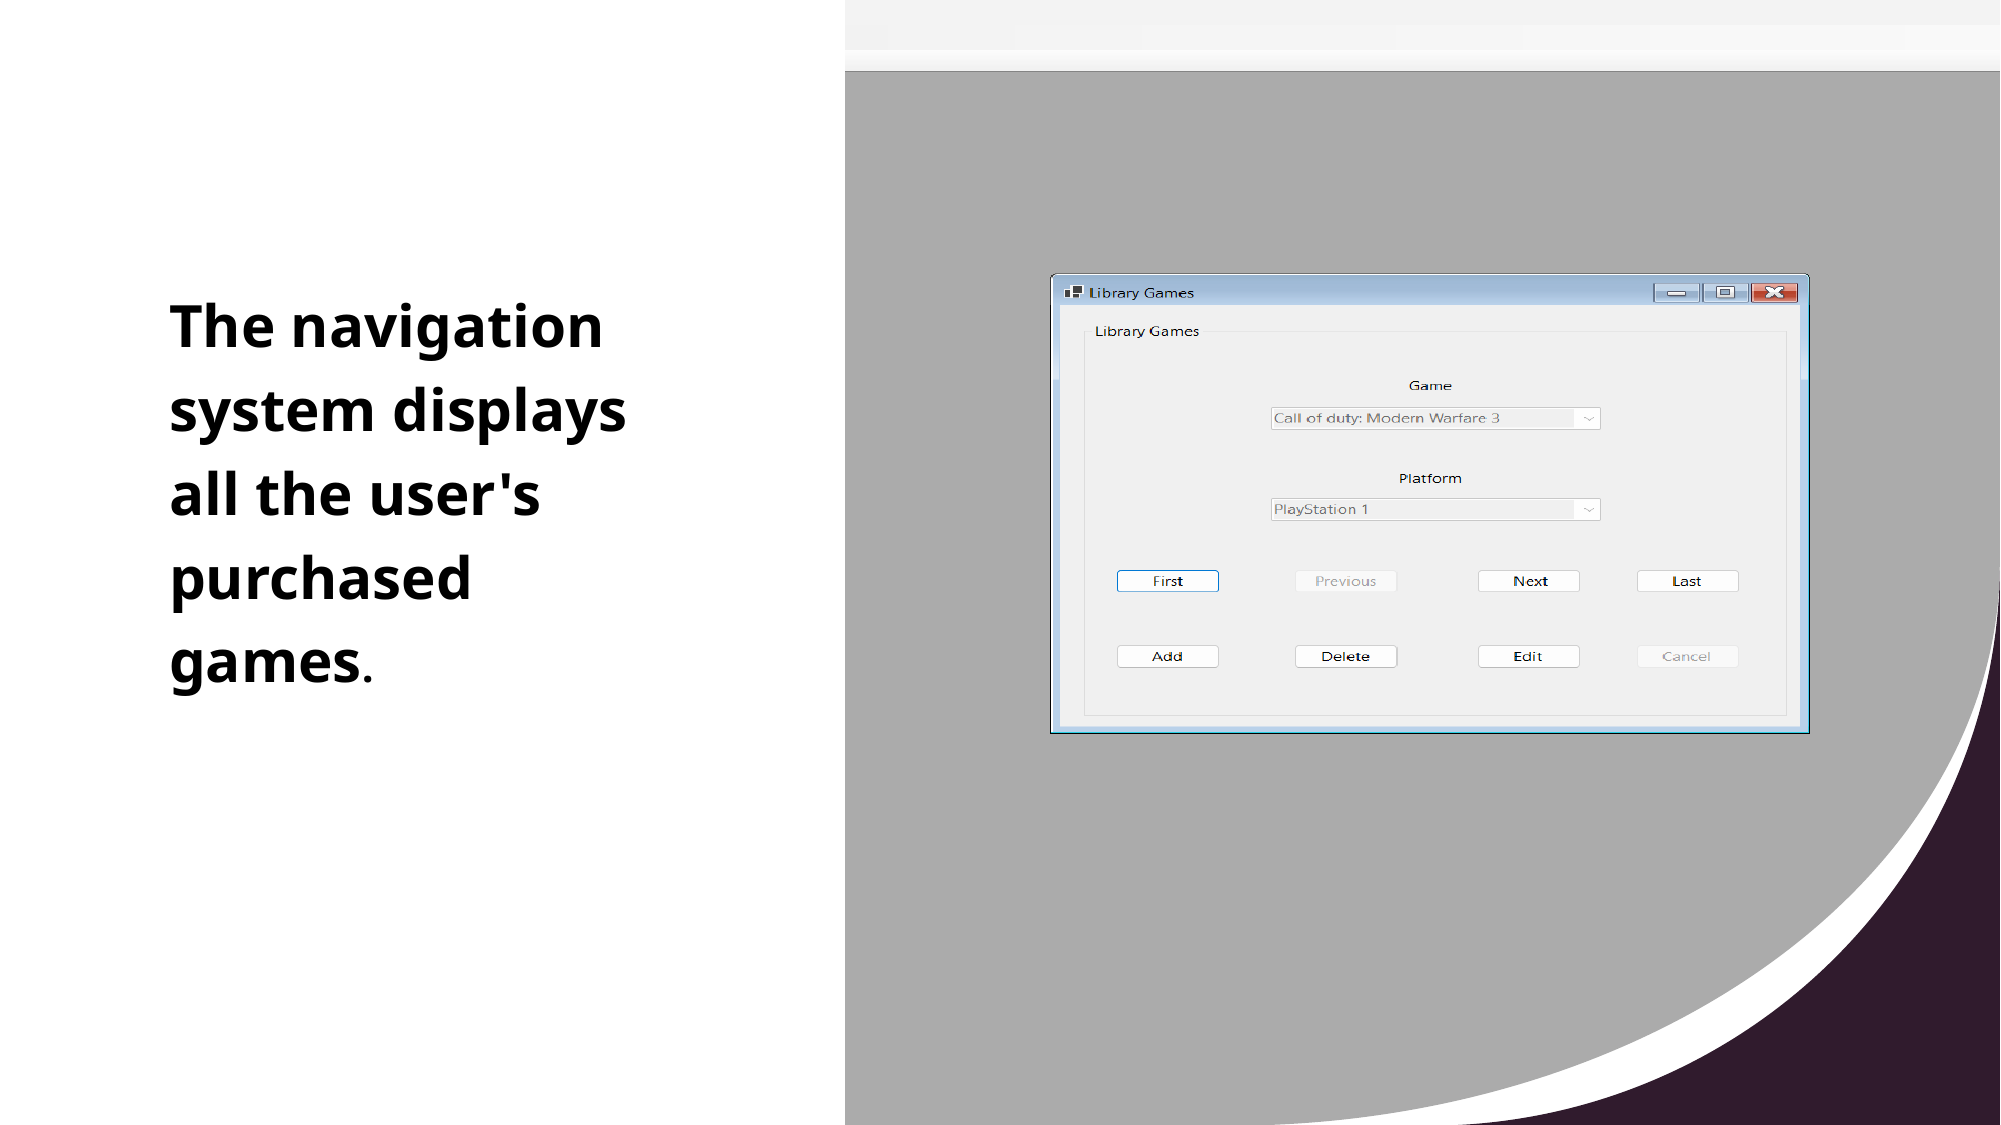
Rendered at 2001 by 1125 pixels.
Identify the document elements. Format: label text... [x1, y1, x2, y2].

list The navigation system displays all the user's purchased games. [154, 268, 655, 845]
picture [845, 0, 2000, 1125]
text_box [0, 0, 845, 1125]
